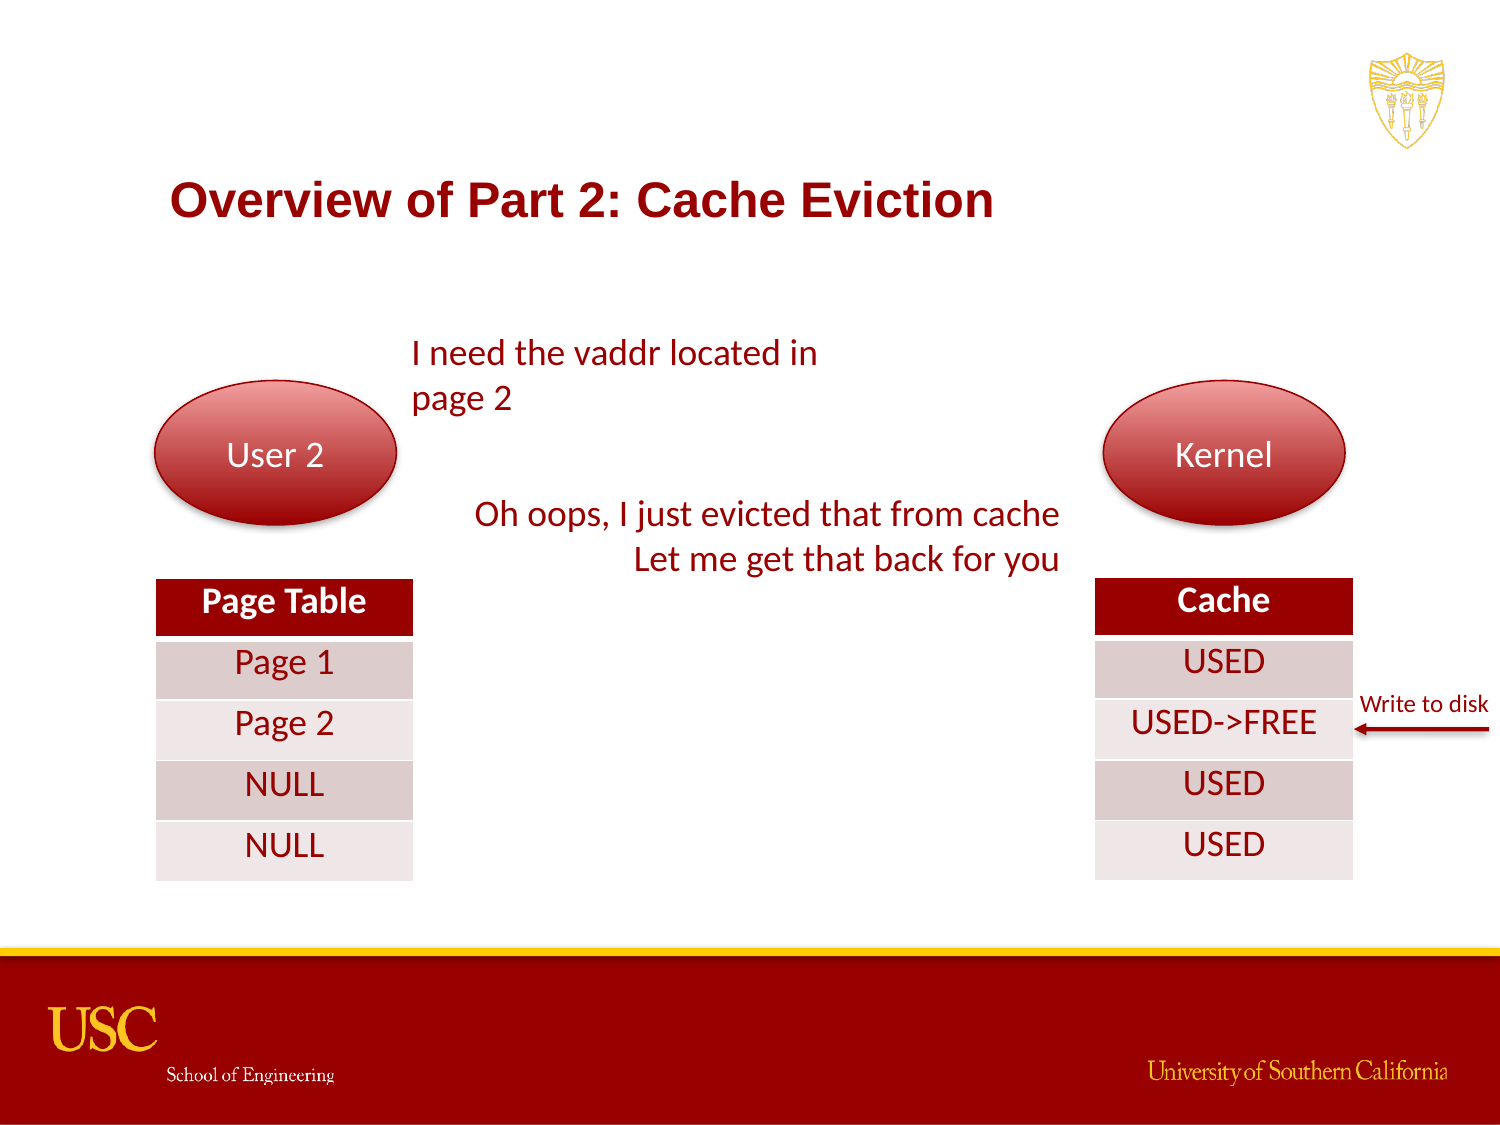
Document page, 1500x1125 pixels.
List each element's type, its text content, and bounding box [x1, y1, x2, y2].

text_box User 2 [153, 379, 398, 526]
text_box Overview of Part 2: Cache Eviction [154, 160, 1369, 236]
table_cell NULL [156, 761, 413, 820]
text_box Kernel [1102, 379, 1346, 526]
table_header Cache [1095, 578, 1353, 635]
text_box I need the vaddr located in page 2 [396, 320, 907, 425]
text_box Oh oops, I just evicted that from cache Let me get that back for you [451, 481, 1076, 587]
table_cell USED->FREE [1095, 700, 1353, 759]
table_header Page Table [156, 579, 413, 636]
text_box Write to disk [1345, 680, 1500, 725]
table_cell USED [1095, 761, 1353, 820]
table_cell USED [1095, 641, 1353, 698]
table_cell Page 2 [156, 701, 413, 760]
table_cell NULL [156, 822, 413, 881]
table_cell Page 1 [156, 642, 413, 699]
table_cell USED [1095, 821, 1353, 880]
